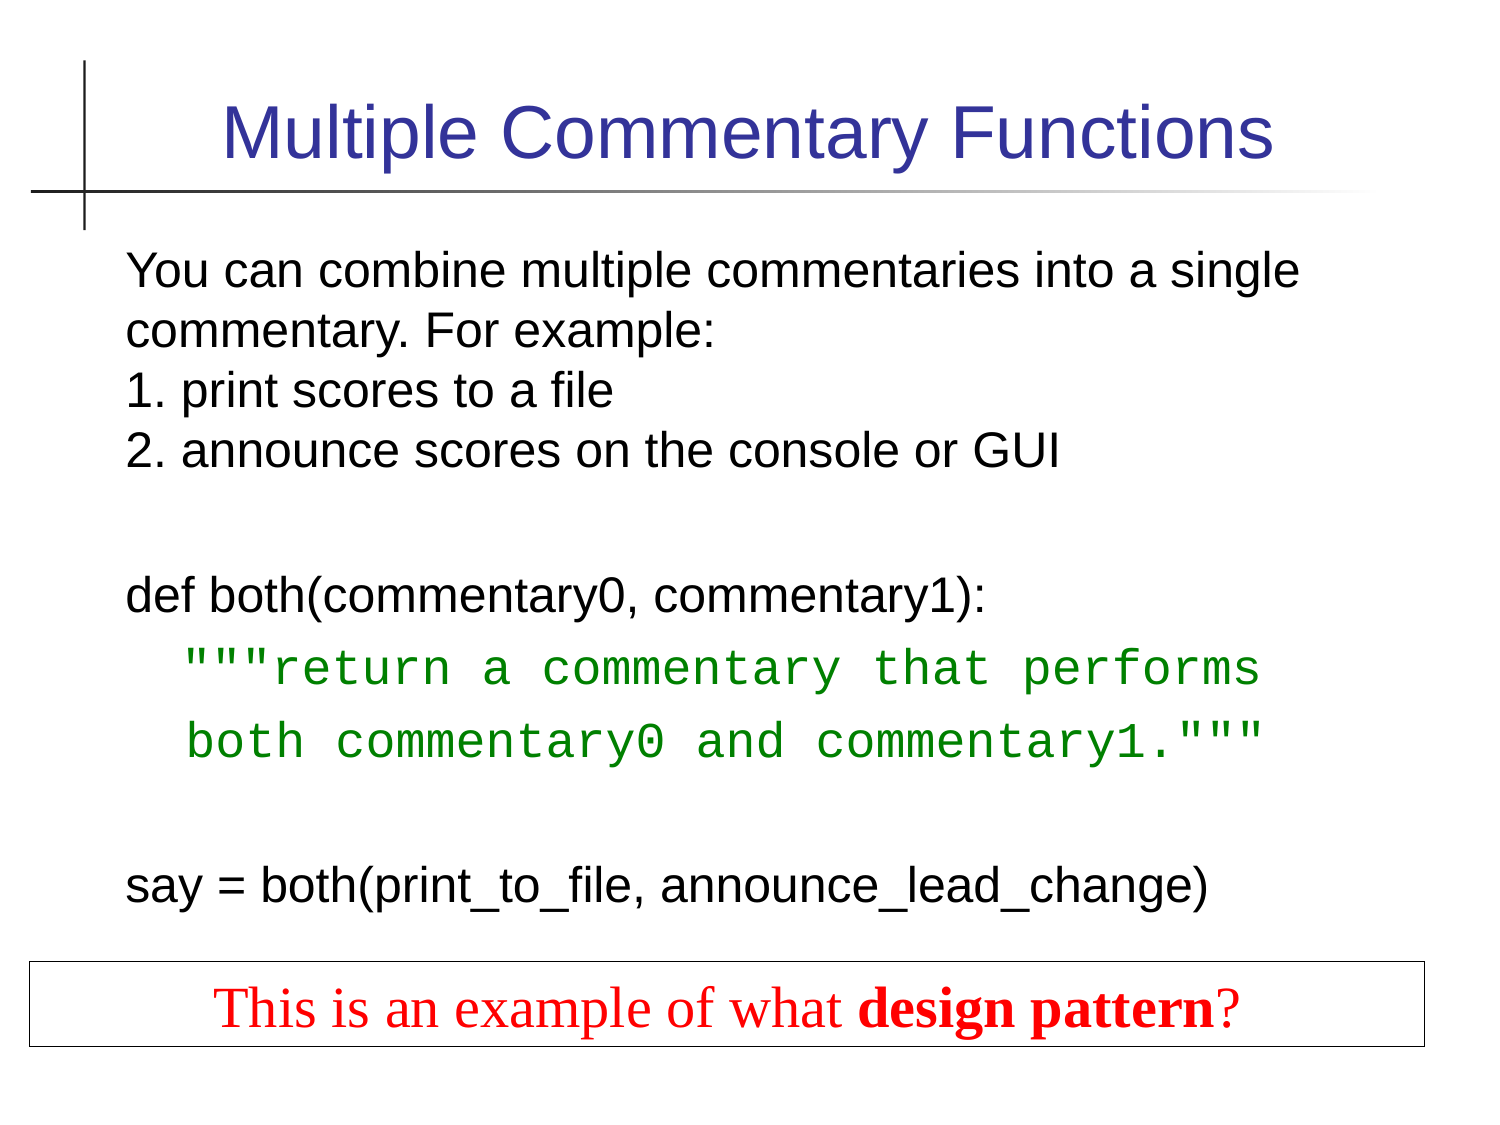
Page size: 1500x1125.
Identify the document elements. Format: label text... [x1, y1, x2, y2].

text_box You can combine multiple commentaries into a single commentary. For example: 1. print scores to a file 2. announce scores on the console or GUI def both(commentary0, commentary1): """return a commentary that performs both commentary0 and commentary1.""" say = both(print_to_file, announce_lead_change) [110, 229, 1408, 959]
text_box This is an example of what design pattern? [29, 961, 1425, 1047]
text_box Multiple Commentary Functions [100, 42, 1397, 182]
